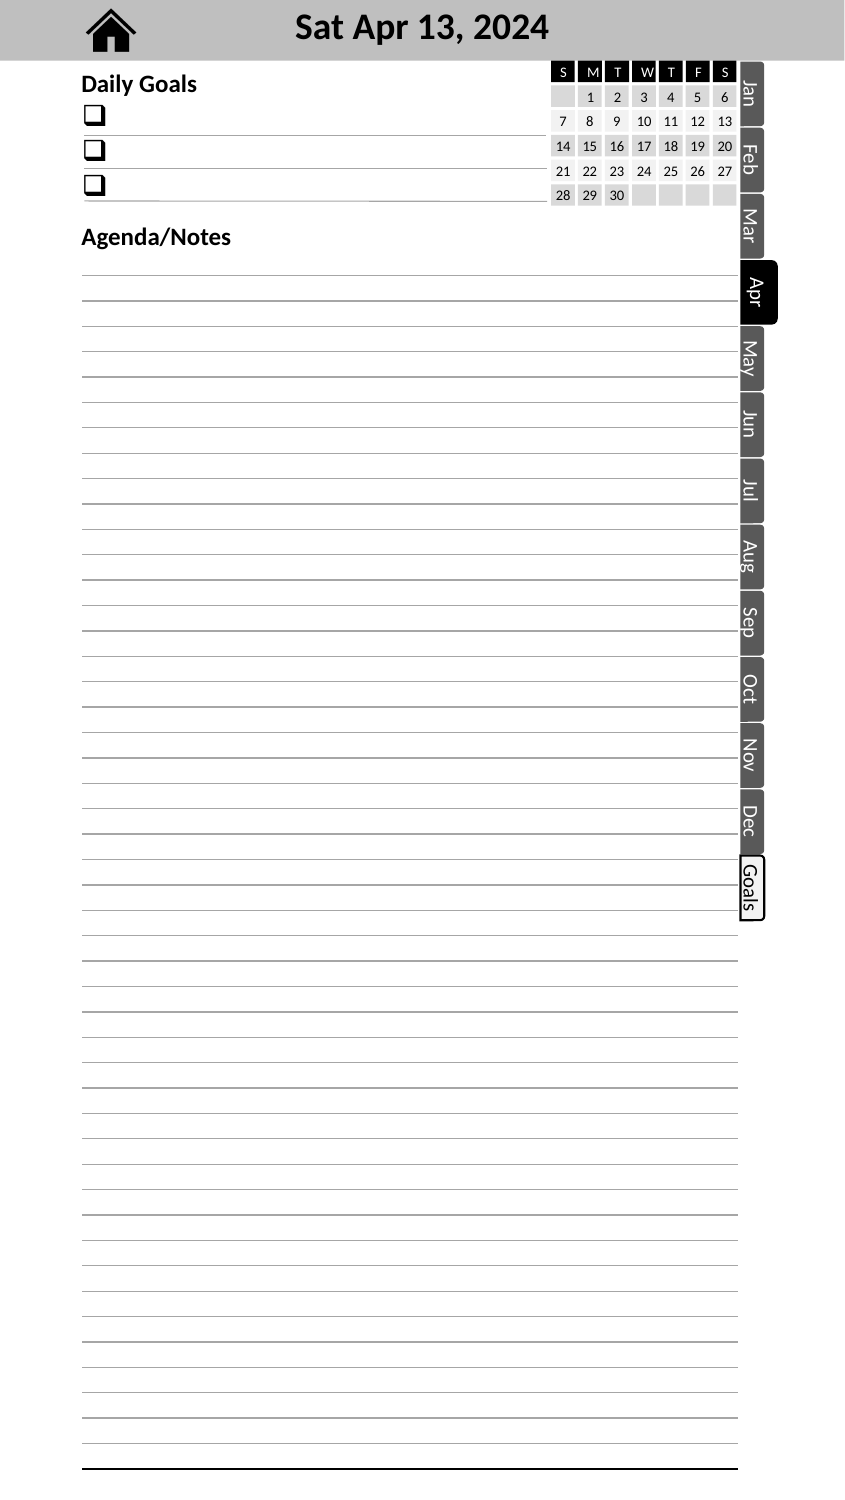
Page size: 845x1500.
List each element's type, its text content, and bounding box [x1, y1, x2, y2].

list Sat Apr 13, 2024 [190, 0, 655, 61]
picture [82, 1, 140, 59]
